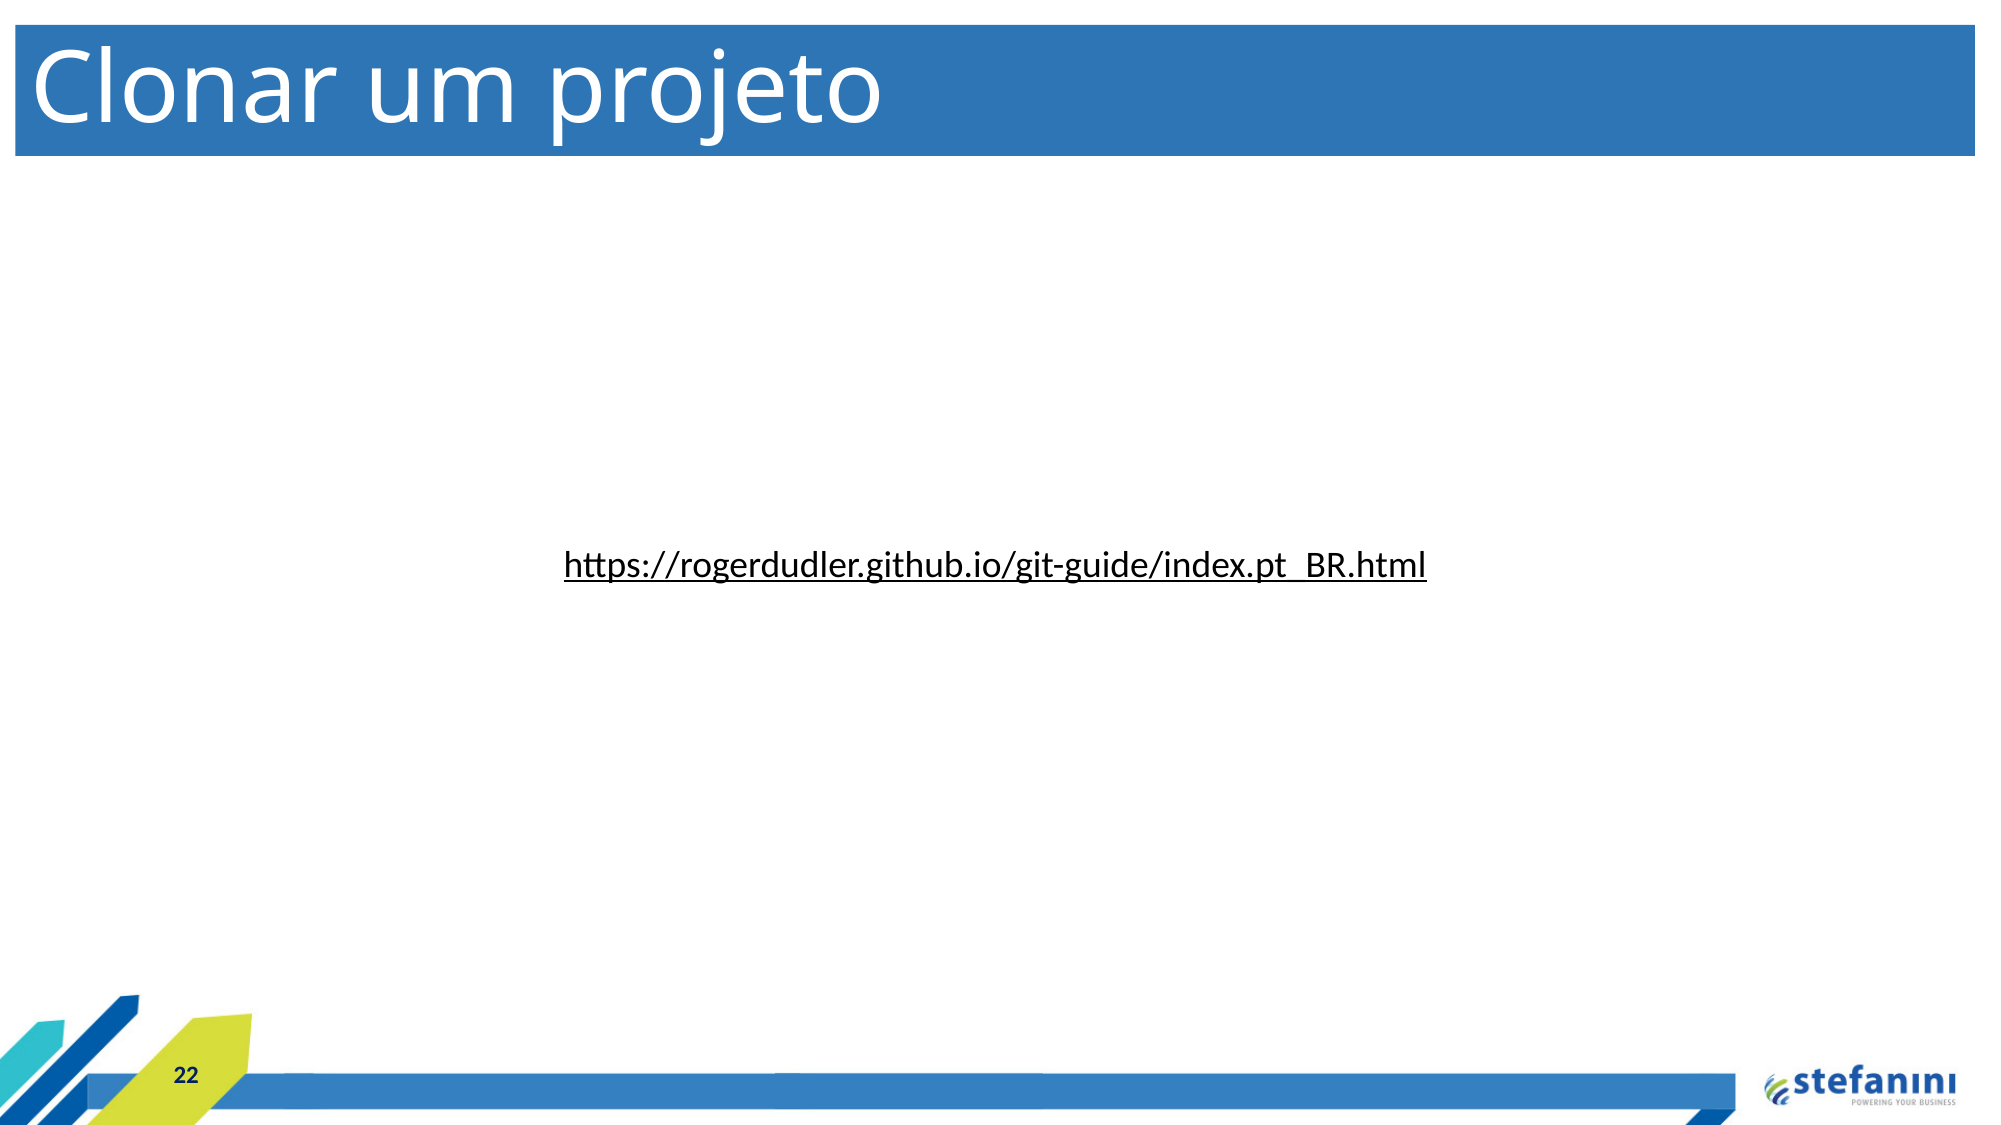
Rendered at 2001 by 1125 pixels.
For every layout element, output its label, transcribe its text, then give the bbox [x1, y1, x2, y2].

text_box Clonar um projeto [15, 24, 1975, 156]
text_box https://rogerdudler.github.io/git-guide/index.pt_BR.html [549, 532, 1451, 592]
picture [0, 981, 1998, 1125]
slide_number 22 [158, 1043, 609, 1104]
